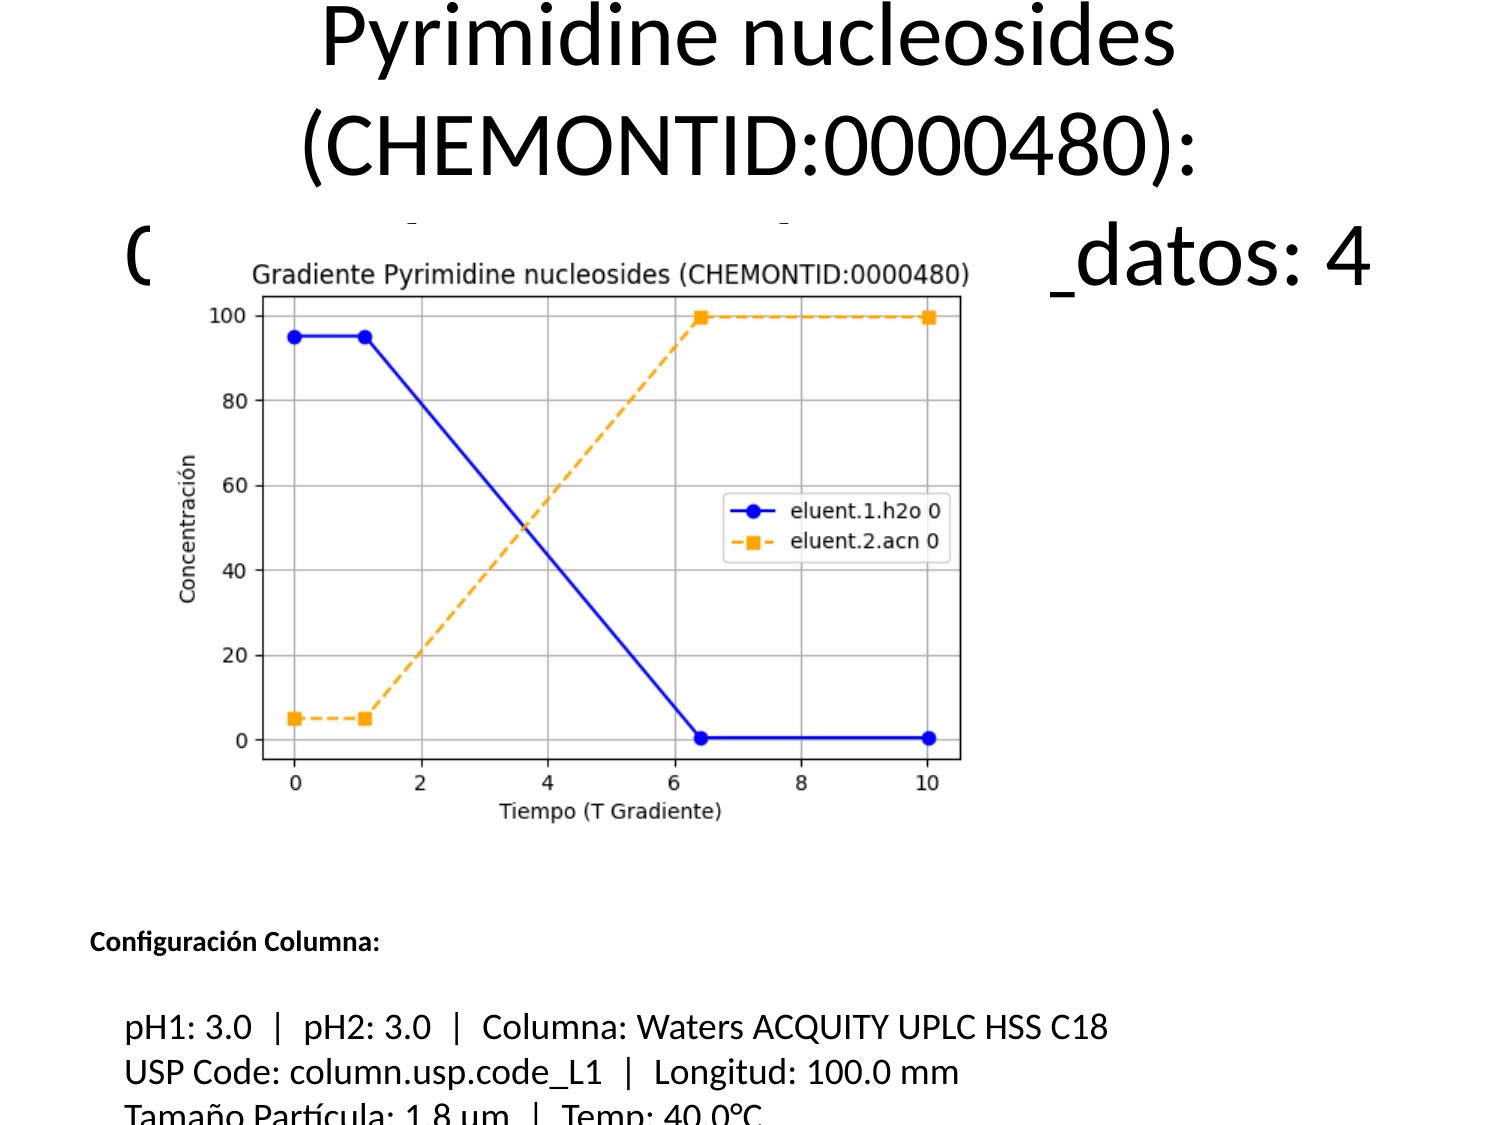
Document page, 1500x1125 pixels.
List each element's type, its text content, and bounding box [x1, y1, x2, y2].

title Pyrimidine nucleosides (CHEMONTID:0000480): 0.3153609090036707, n_datos: 4 [75, 45, 1425, 233]
picture [149, 224, 1051, 826]
text_box Configuración Columna: pH1: 3.0 | pH2: 3.0 | Columna: Waters ACQUITY UPLC HSS C18 USP Code: column.usp.code_L1 | Longitud: 100.0 mm Tamaño Partícula: 1.8 µm | Temp: 40.0°C Flujo: 0.4 mL/min | T0: 0.55125 min [75, 869, 1125, 1125]
